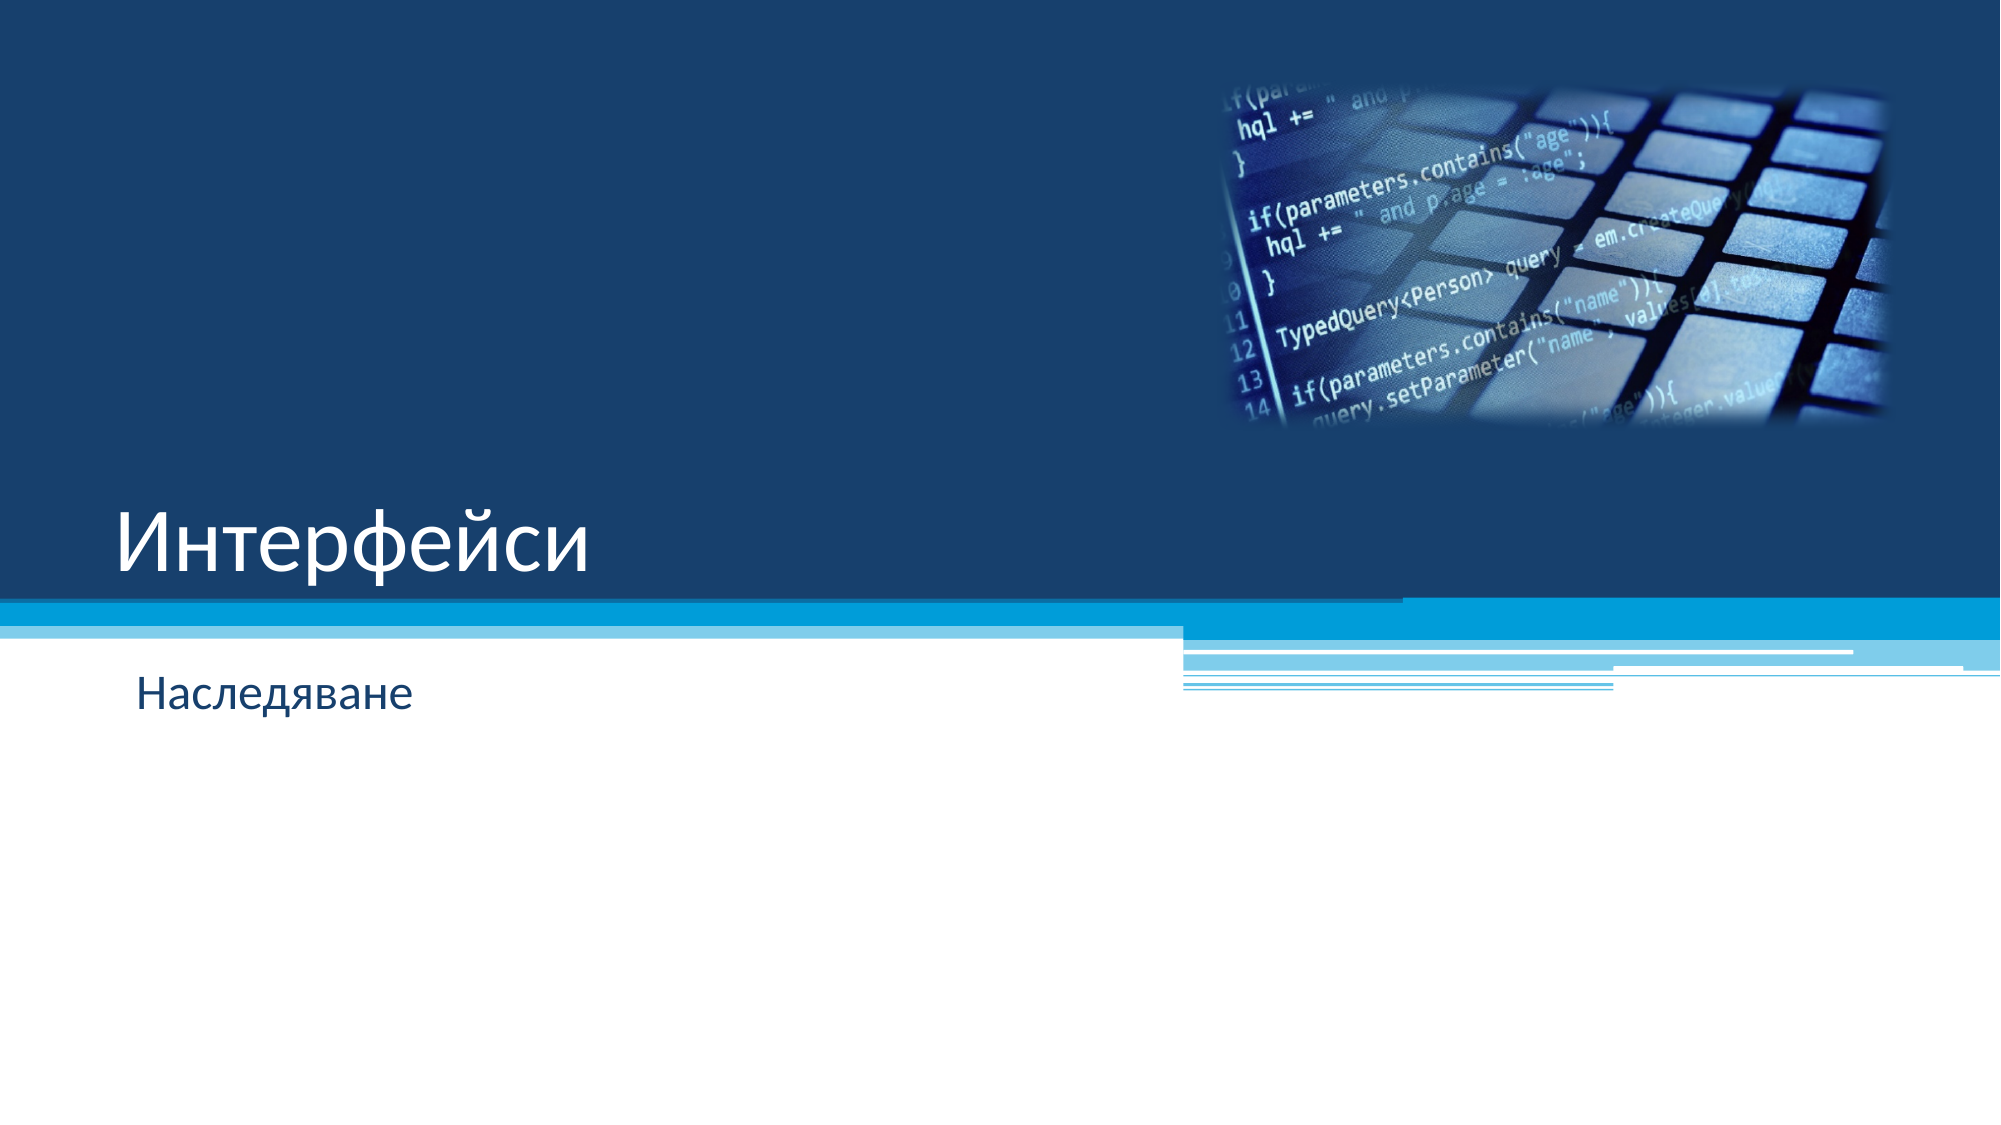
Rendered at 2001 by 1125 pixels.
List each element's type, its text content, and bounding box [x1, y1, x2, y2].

subtitle Наследяване [111, 651, 975, 742]
title Интерфейси [99, 391, 1950, 597]
picture [1217, 80, 1896, 431]
